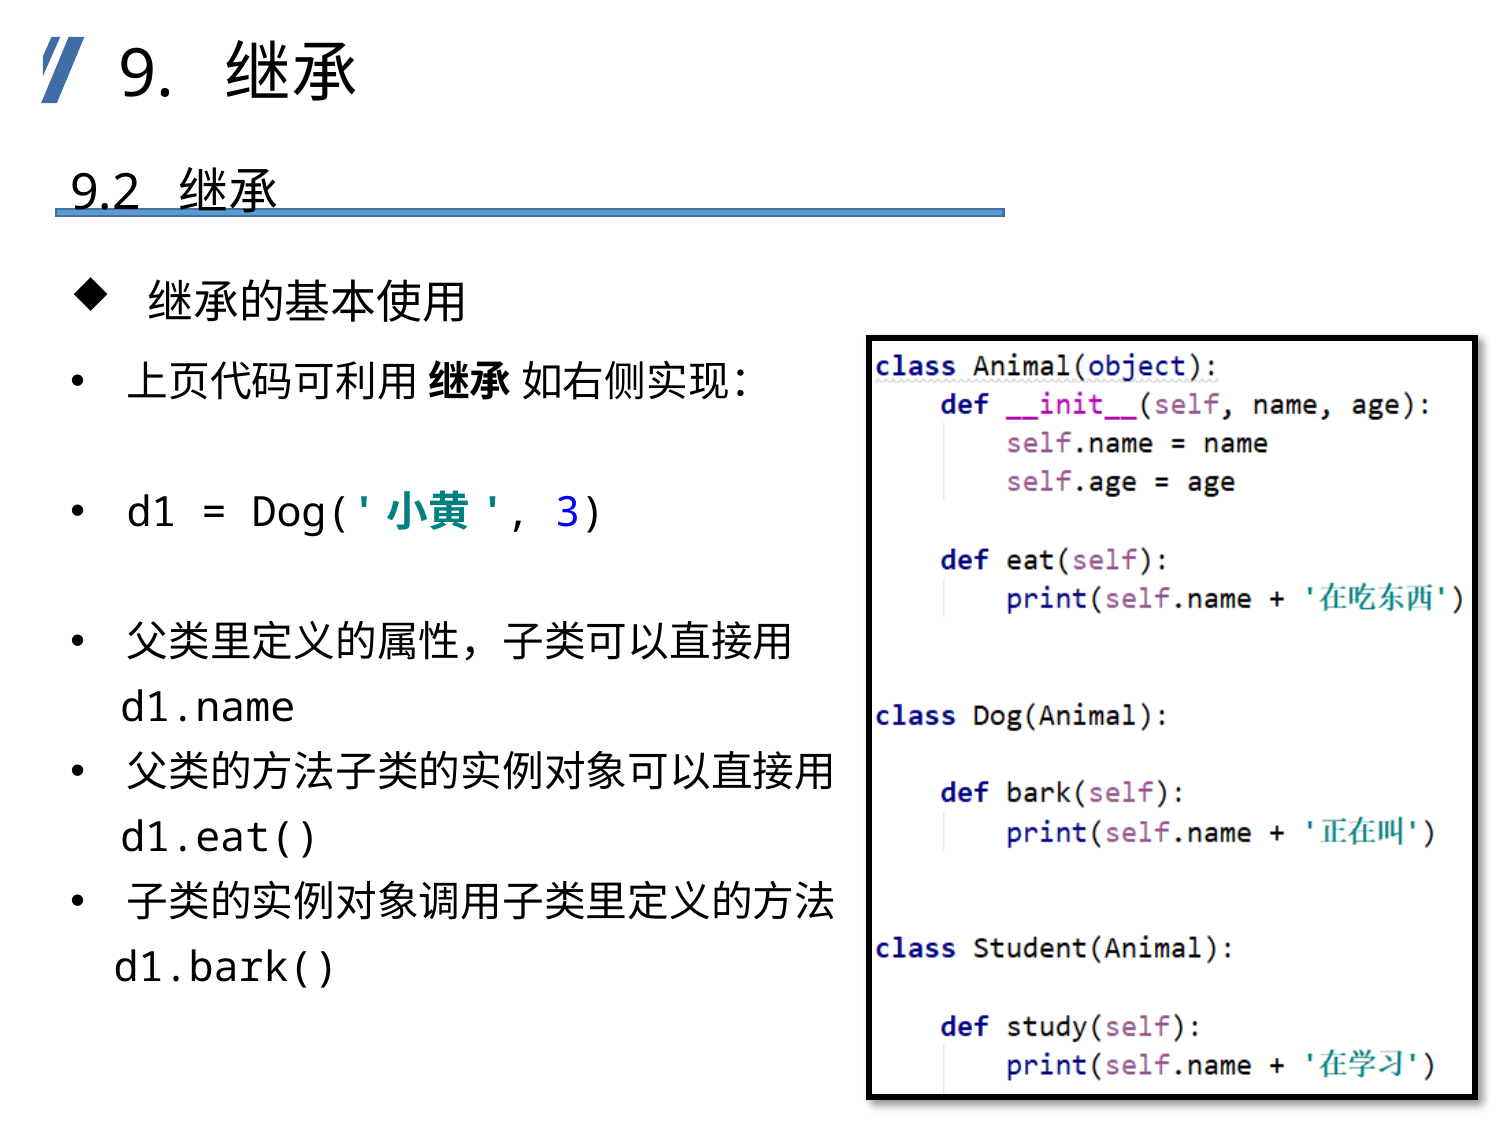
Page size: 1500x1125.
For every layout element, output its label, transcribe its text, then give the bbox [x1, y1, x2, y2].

text_box 9.2 继承 [55, 122, 873, 227]
text_box [873, 208, 1005, 217]
text_box 9. 继承 [103, 30, 1228, 119]
text_box 继承的基本使用 上页代码可利用 继承 如右侧实现： d1 = Dog('小黄', 3) 父类里定义的属性，子类可以直接用 d1.name 父类的方法子类的实例对象可以直接用 d1.eat() 子类的实例对象调用子类里定义的方法 d1.bark() [55, 237, 1443, 998]
picture [872, 340, 1472, 1095]
